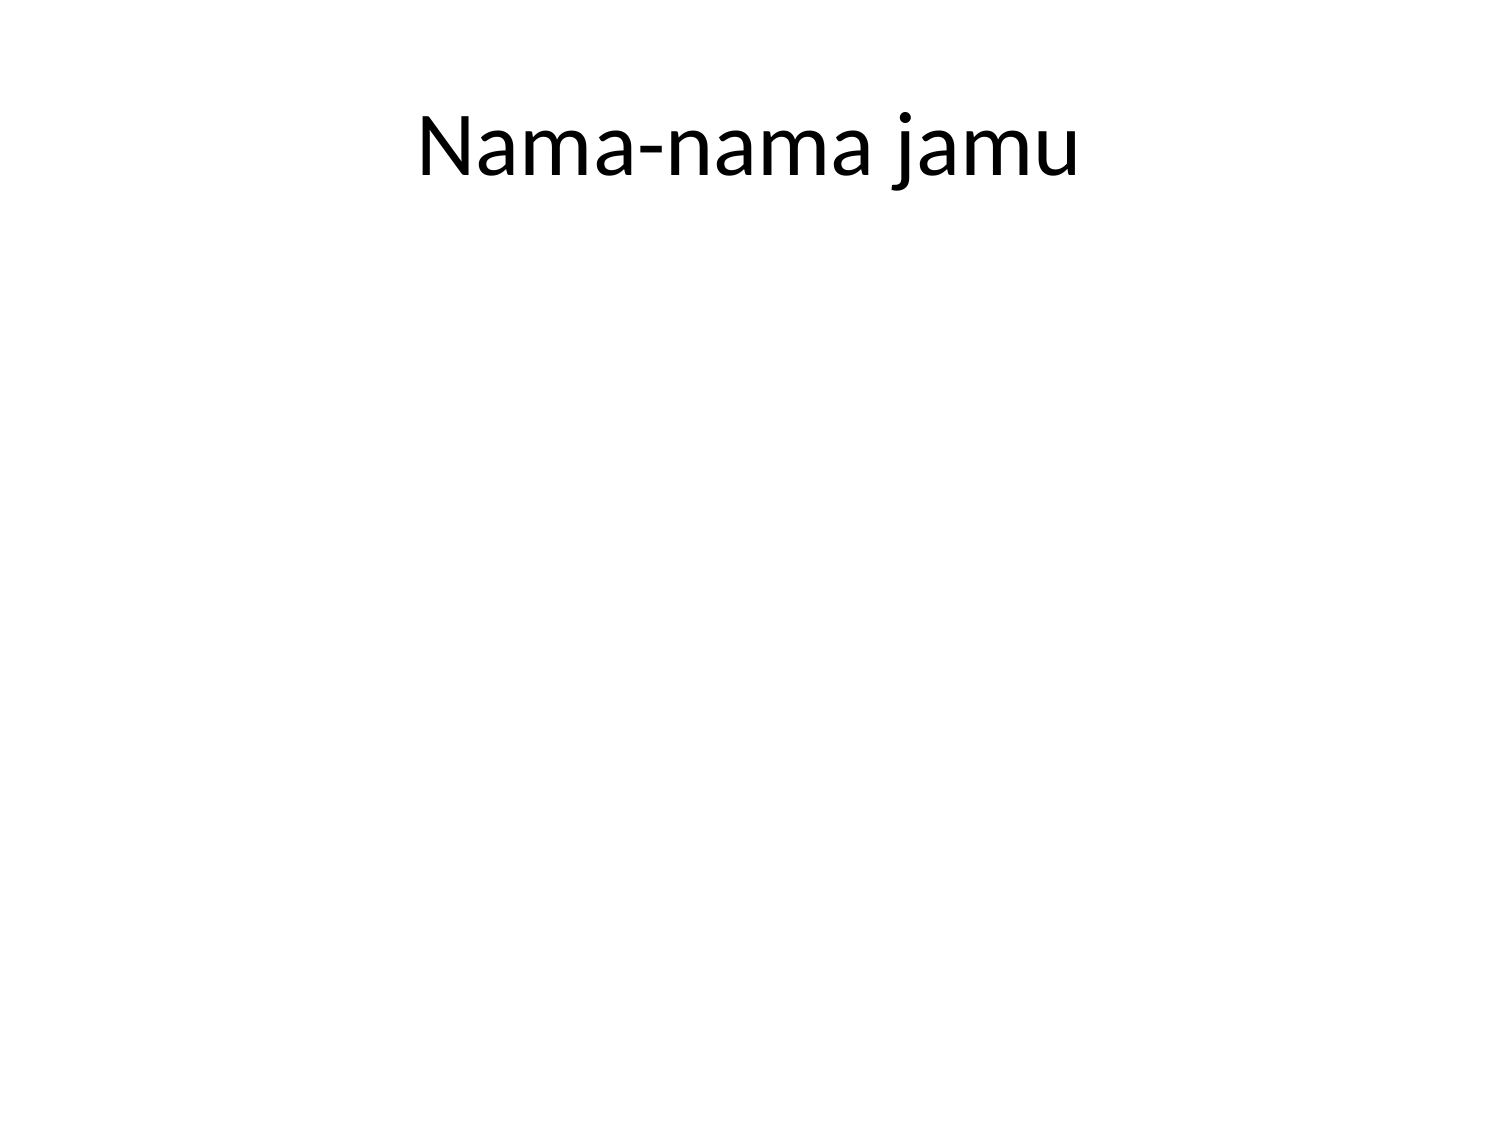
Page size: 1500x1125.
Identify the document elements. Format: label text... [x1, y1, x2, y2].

title Nama-nama jamu [75, 45, 1425, 233]
